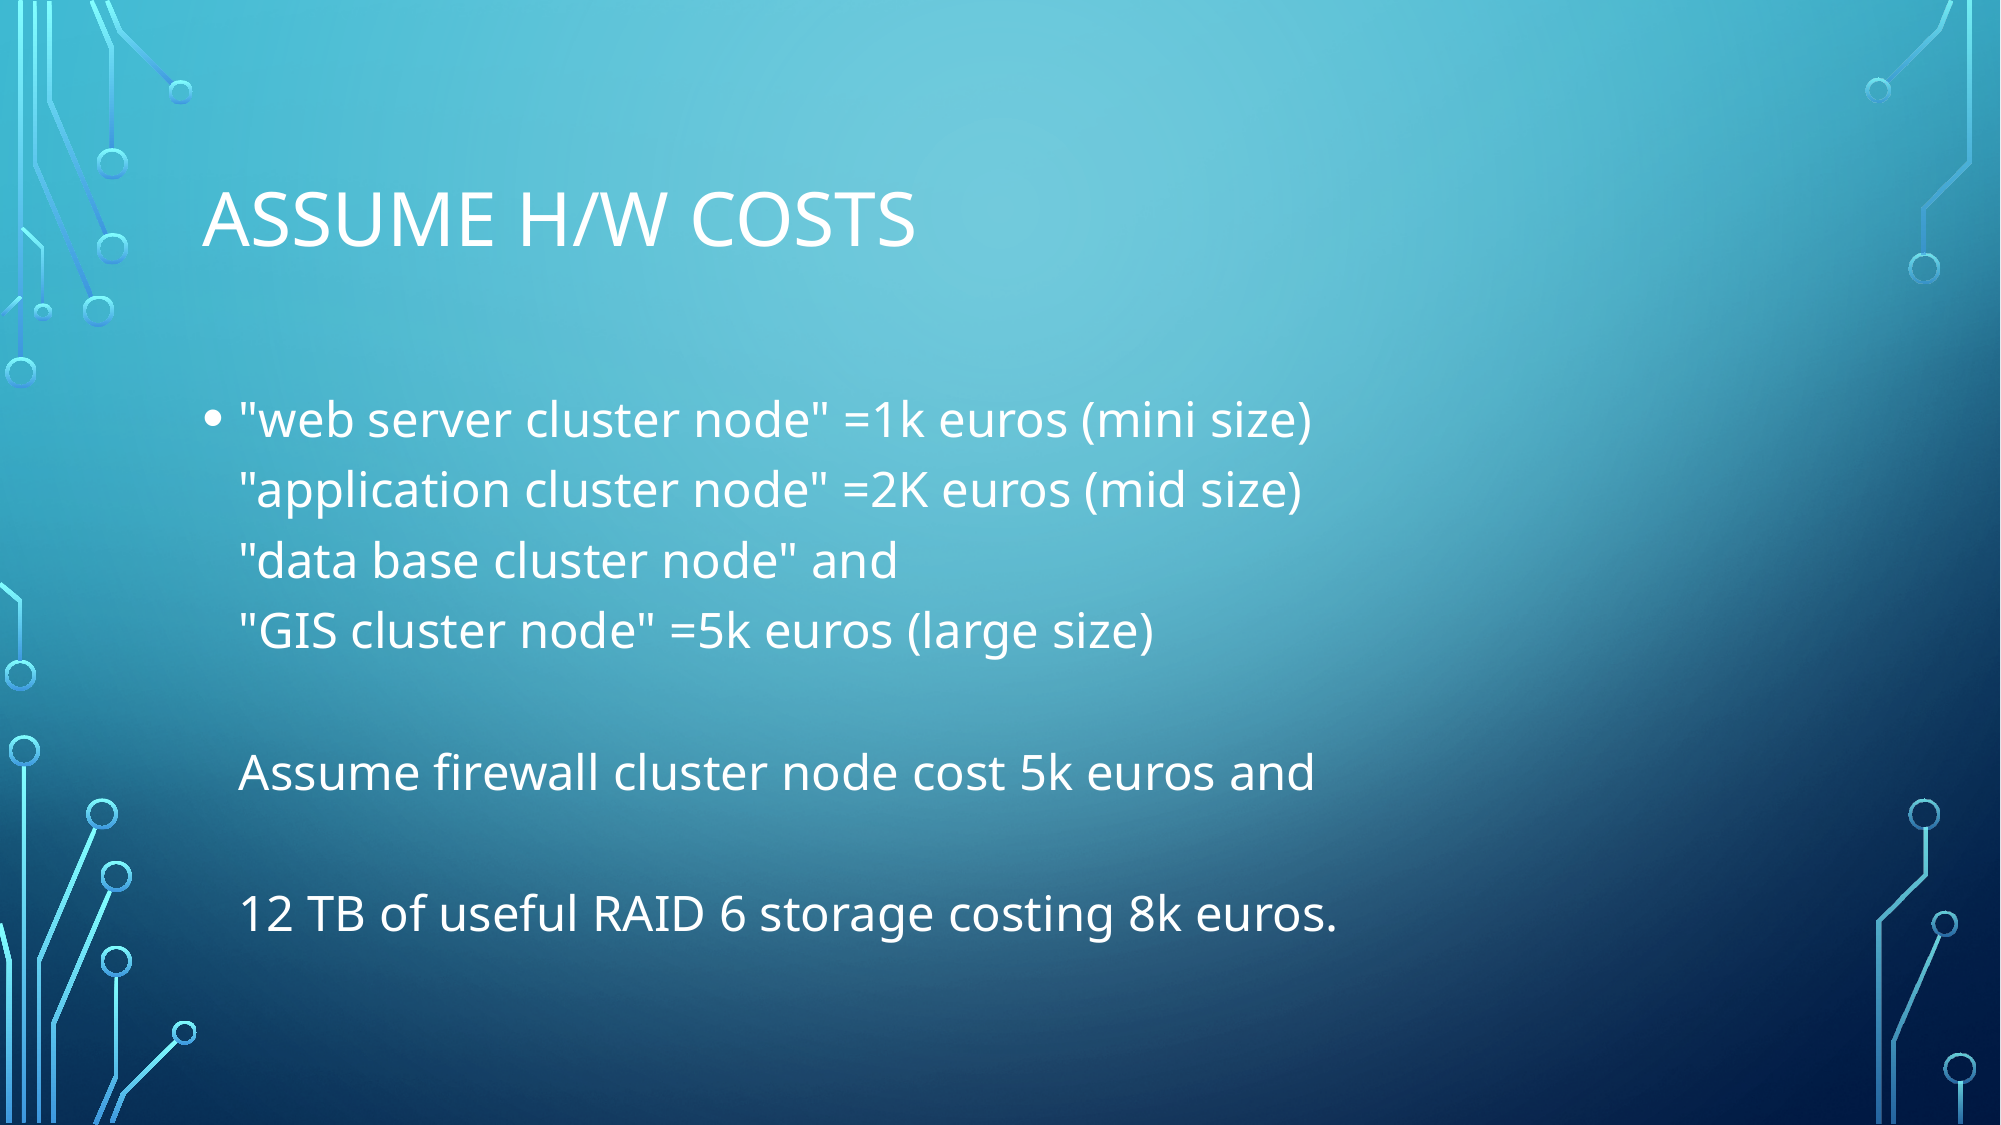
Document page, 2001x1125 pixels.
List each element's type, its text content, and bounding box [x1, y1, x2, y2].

title Assume h/w costs [187, 101, 1813, 344]
list "web server cluster node" =1k euros (mini size) "application cluster node" =2K euros (mid size) "data base cluster node" and "GIS cluster node" =5k euros (large size) Assume firewall cluster node cost 5k euros and 12 TB of useful RAID 6 storage costing 8k euros. [187, 369, 1813, 950]
